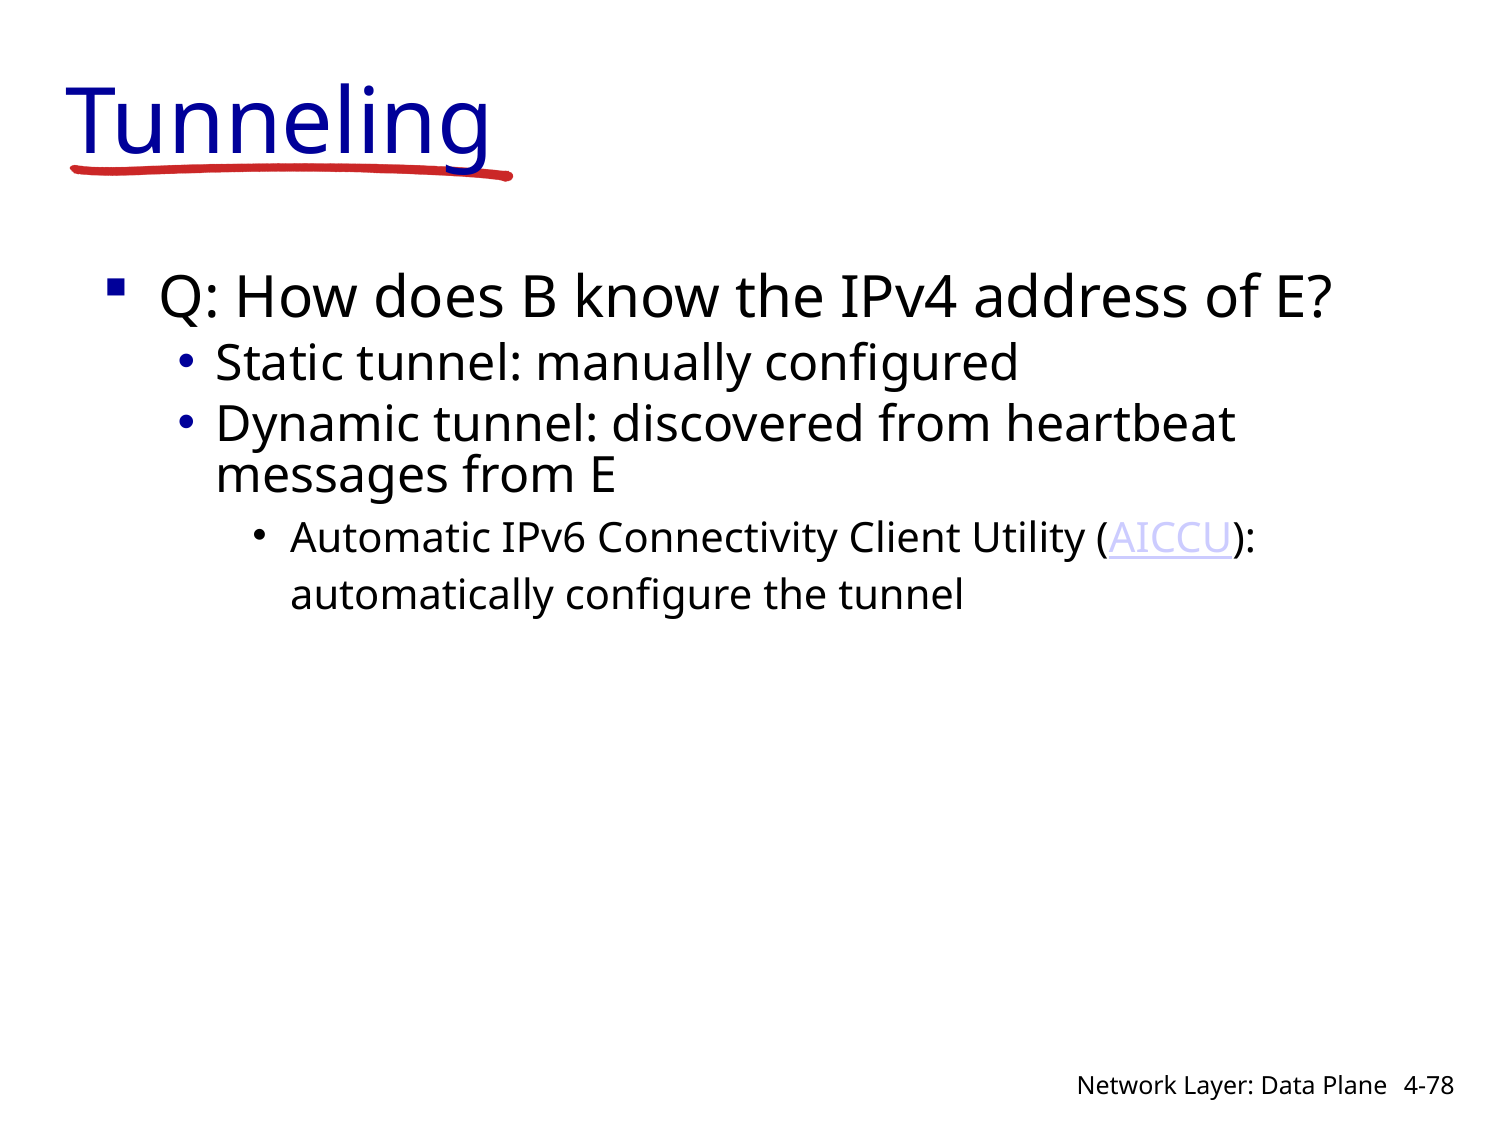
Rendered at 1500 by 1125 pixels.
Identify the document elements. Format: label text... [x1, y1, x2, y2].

text_box Network Layer: Data Plane [1045, 1062, 1403, 1102]
list Q: How does B know the IPv4 address of E? Static tunnel: manually configured Dynamic tunnel: discovered from heartbeat messages from E Automatic IPv6 Connectivity Client Utility (AICCU): automatically configure the tunnel [87, 262, 1363, 1025]
slide_number 4-78 [1388, 1062, 1500, 1108]
title Tunneling [50, 35, 1326, 198]
picture [67, 158, 518, 188]
